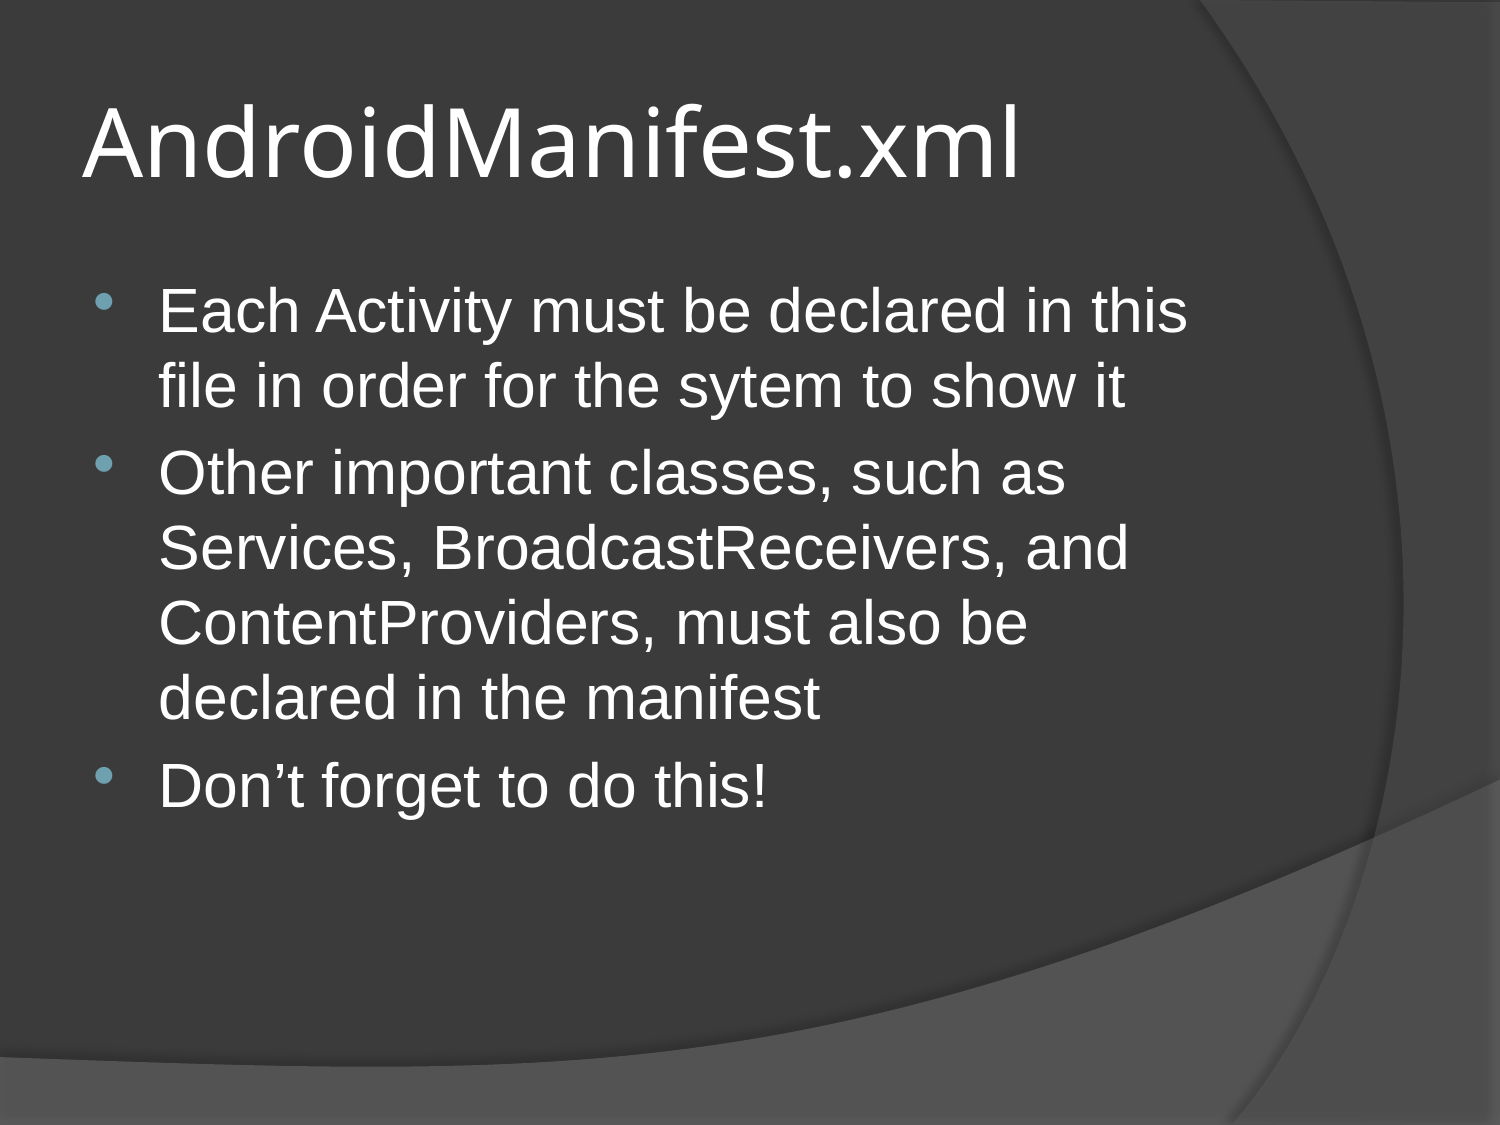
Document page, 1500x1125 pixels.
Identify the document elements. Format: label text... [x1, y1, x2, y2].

list Each Activity must be declared in this file in order for the sytem to show it Other important classes, such as Services, BroadcastReceivers, and ContentProviders, must also be declared in the manifest Don’t forget to do this! [75, 262, 1300, 1005]
title AndroidManifest.xml [75, 45, 1300, 233]
